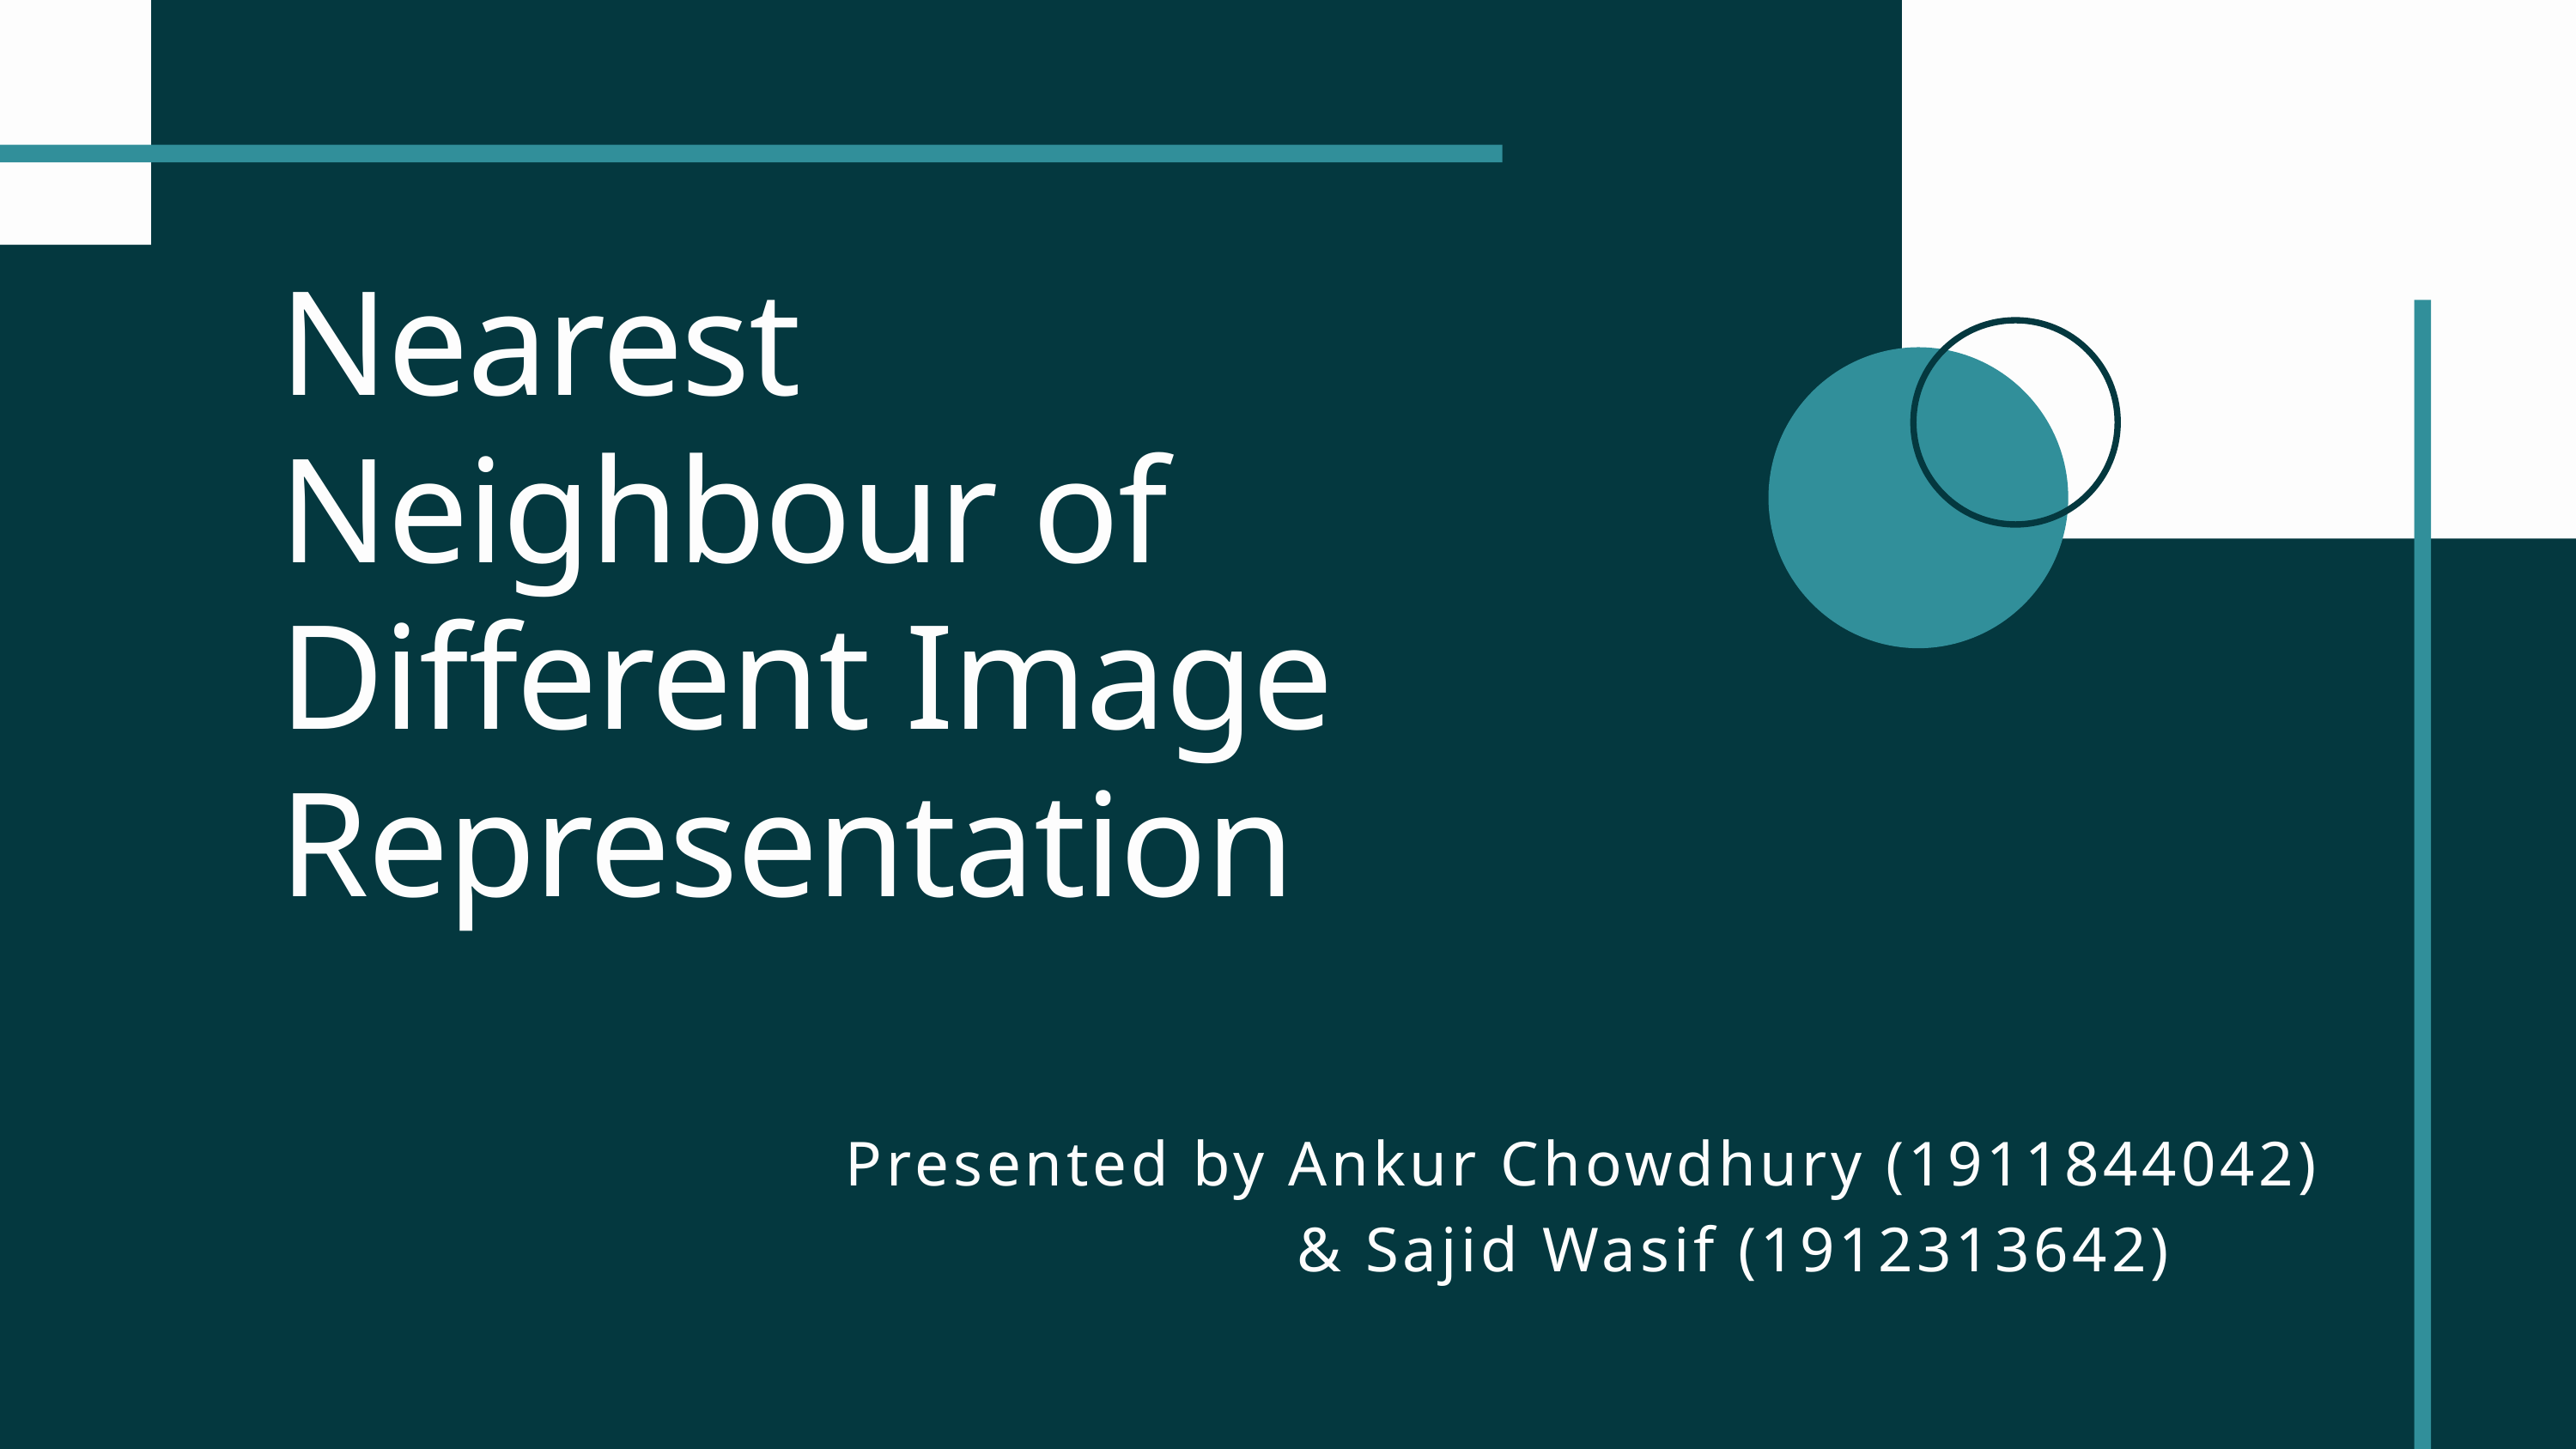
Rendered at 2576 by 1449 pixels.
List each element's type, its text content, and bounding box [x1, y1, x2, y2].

text_box [0, 163, 151, 246]
text_box [0, 0, 151, 144]
text_box [0, 144, 1503, 163]
text_box [1902, 0, 2576, 539]
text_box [1767, 347, 2069, 649]
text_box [1910, 317, 2122, 528]
text_box [2414, 300, 2432, 1449]
text_box Nearest Neighbour of Different Image Representation [279, 257, 1474, 926]
text_box Presented by Ankur Chowdhury (1911844042) & Sajid Wasif (1912313642) [823, 1113, 2362, 1369]
